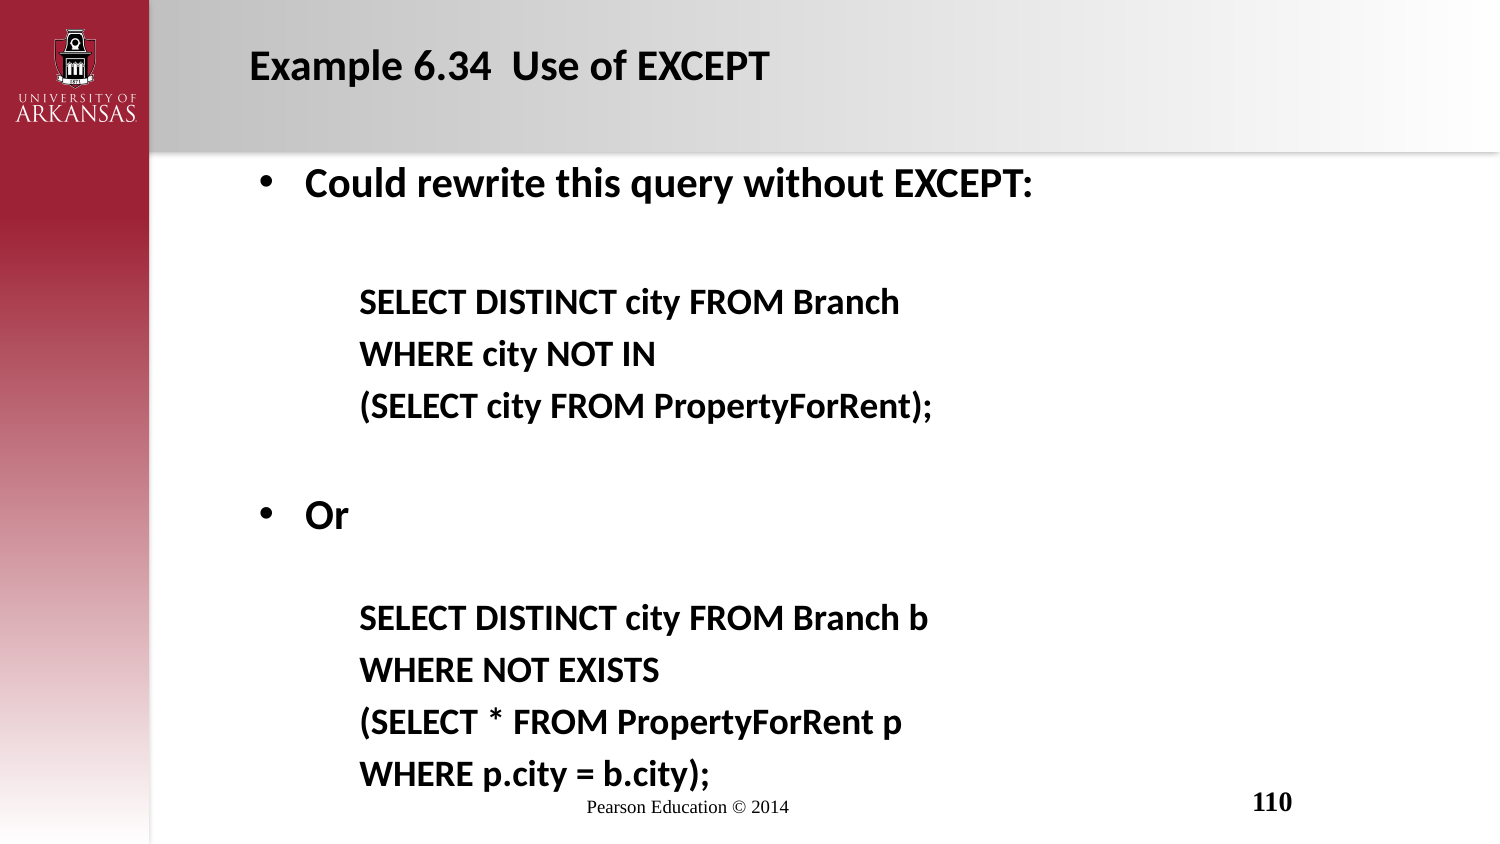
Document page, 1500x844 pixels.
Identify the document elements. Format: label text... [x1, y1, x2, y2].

text_box Pearson Education © 2014 [571, 787, 966, 825]
picture [15, 29, 137, 122]
list Could rewrite this query without EXCEPT: SELECT DISTINCT city FROM Branch WHERE city NOT IN (SELECT city FROM PropertyForRent); Or SELECT DISTINCT city FROM Branch b WHERE NOT EXISTS (SELECT * FROM PropertyForRent p WHERE p.city = b.city); [243, 147, 1266, 810]
text_box 110 [1237, 776, 1313, 833]
title Example 6.34 Use of EXCEPT [234, 28, 1266, 97]
